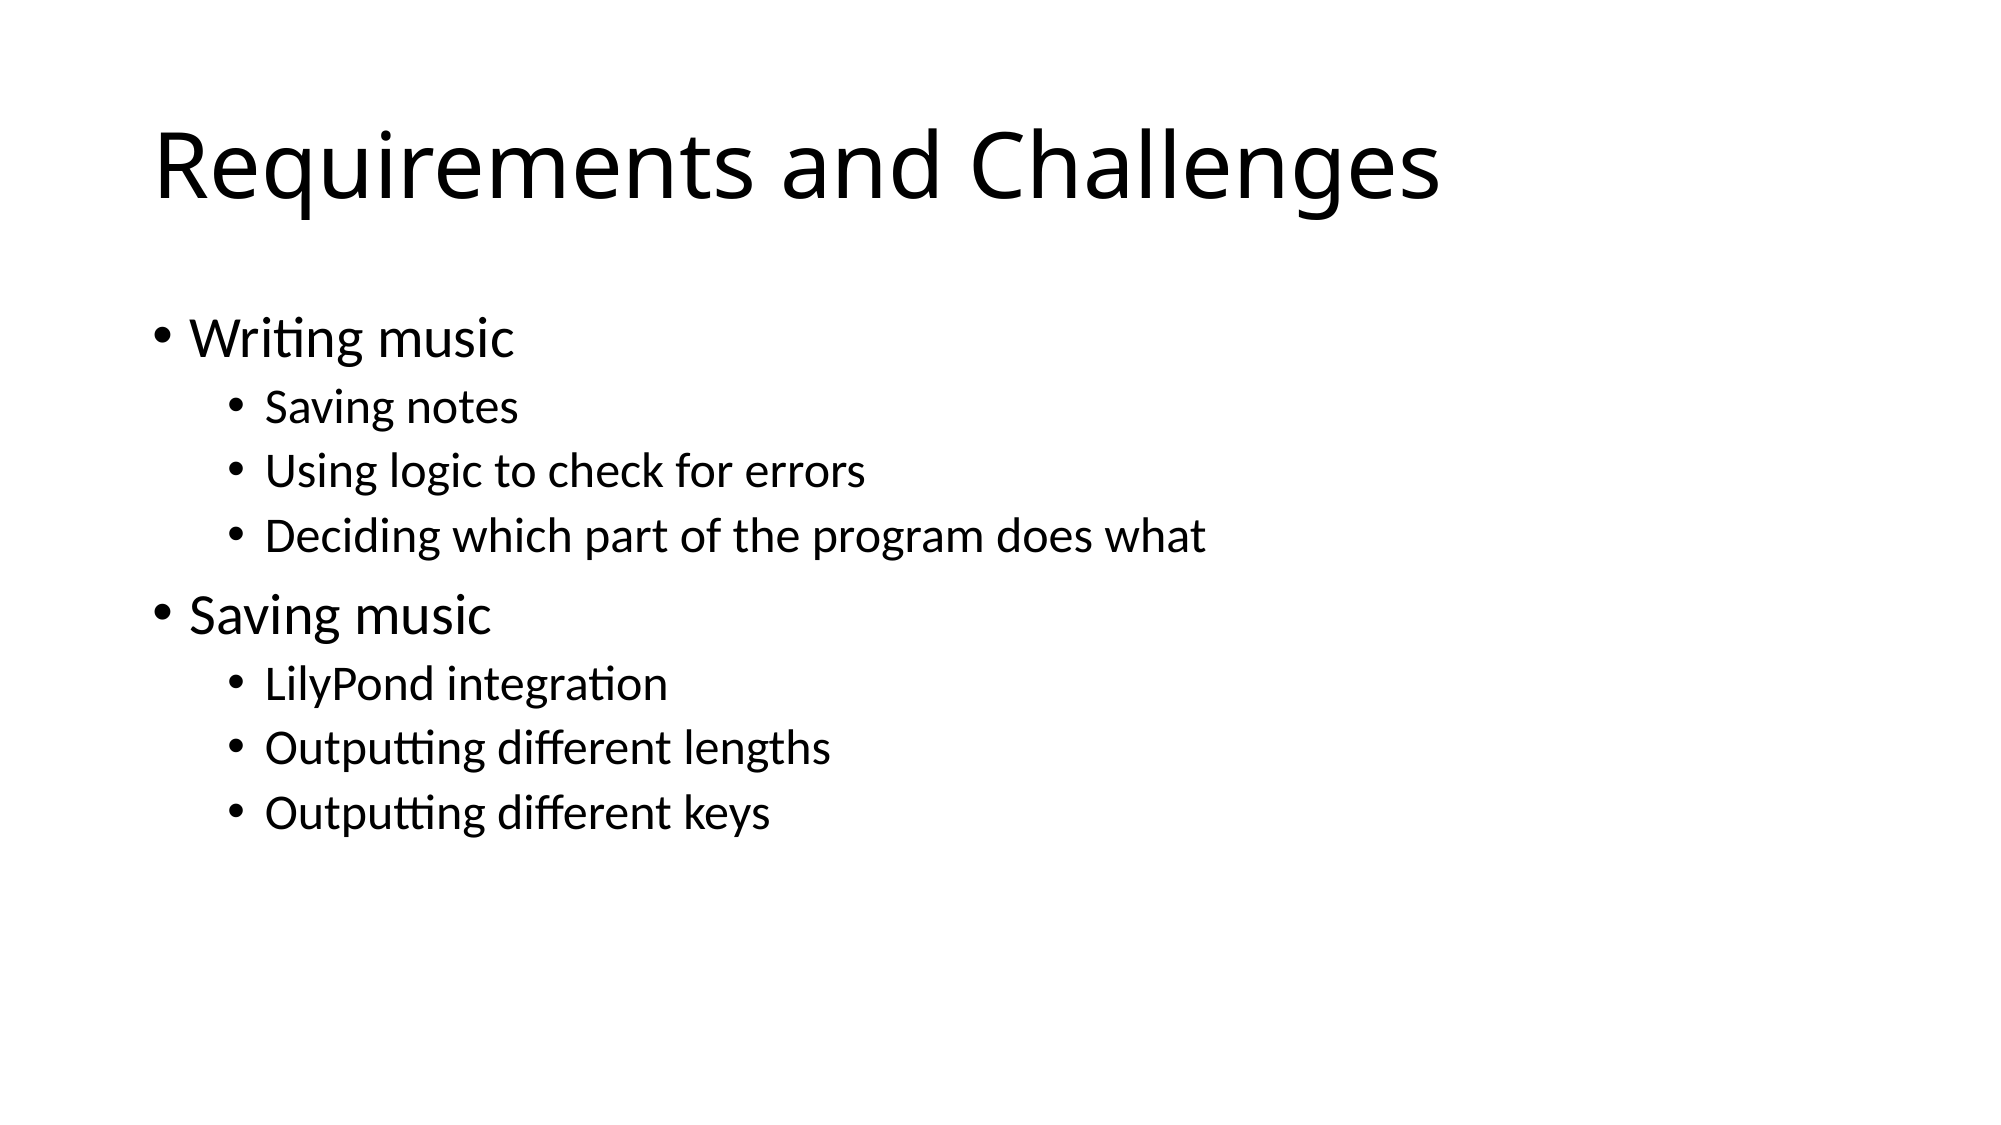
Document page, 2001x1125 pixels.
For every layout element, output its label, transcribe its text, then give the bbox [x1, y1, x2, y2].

title Requirements and Challenges [137, 59, 1863, 278]
list Writing music Saving notes Using logic to check for errors Deciding which part of the program does what Saving music LilyPond integration Outputting different lengths Outputting different keys [137, 299, 1863, 1014]
